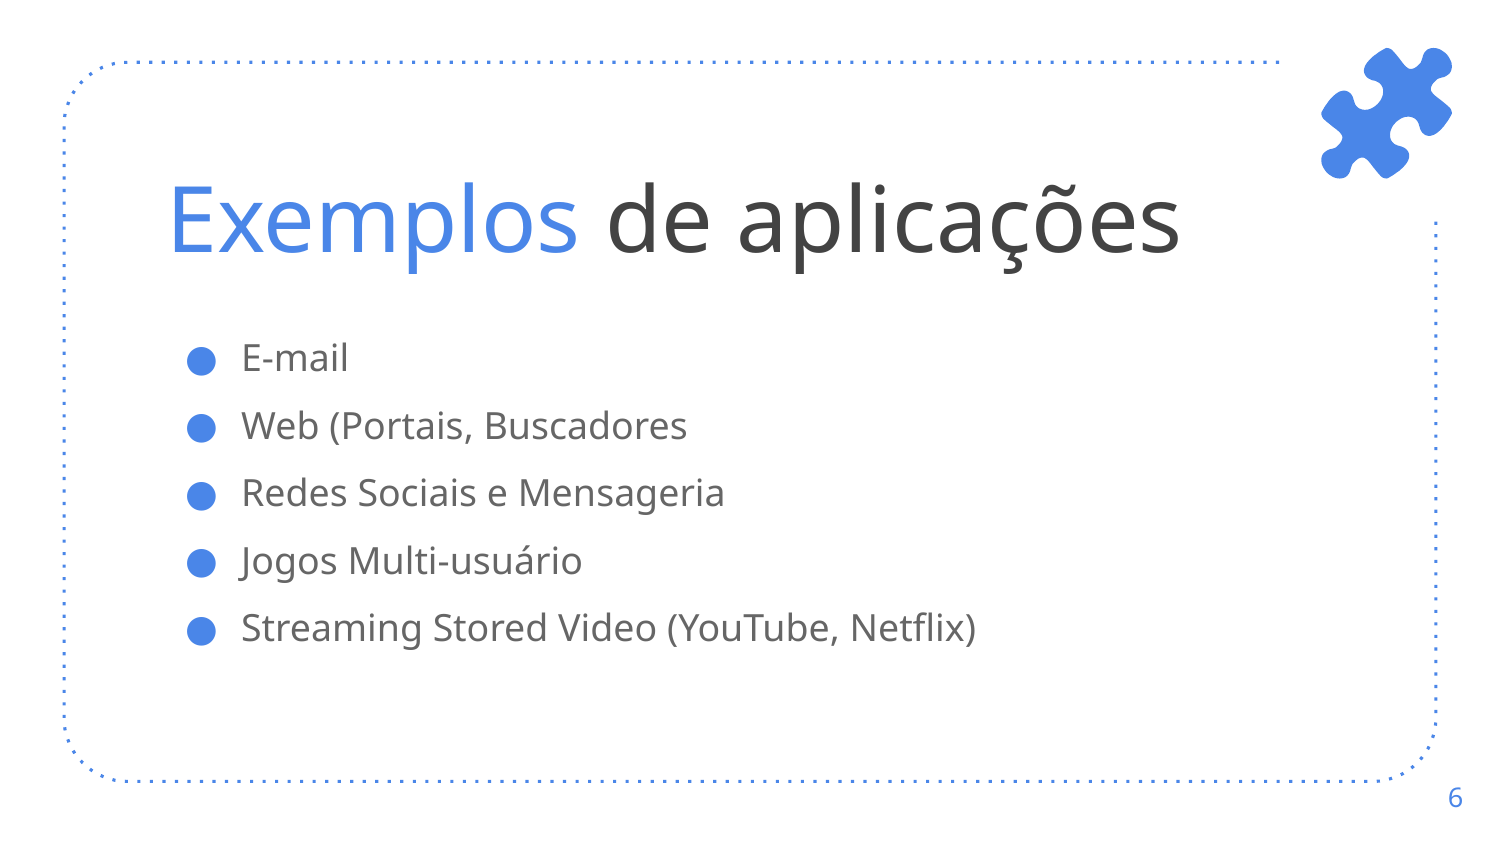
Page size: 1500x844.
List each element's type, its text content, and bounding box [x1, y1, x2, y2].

text_box [1321, 47, 1452, 179]
title Exemplos de aplicações [151, 146, 1278, 287]
list E-mail Web (Portais, Buscadores Redes Sociais e Mensageria Jogos Multi-usuário Streaming Stored Video (YouTube, Netflix) [151, 296, 1278, 685]
slide_number ‹#› [1411, 753, 1500, 844]
